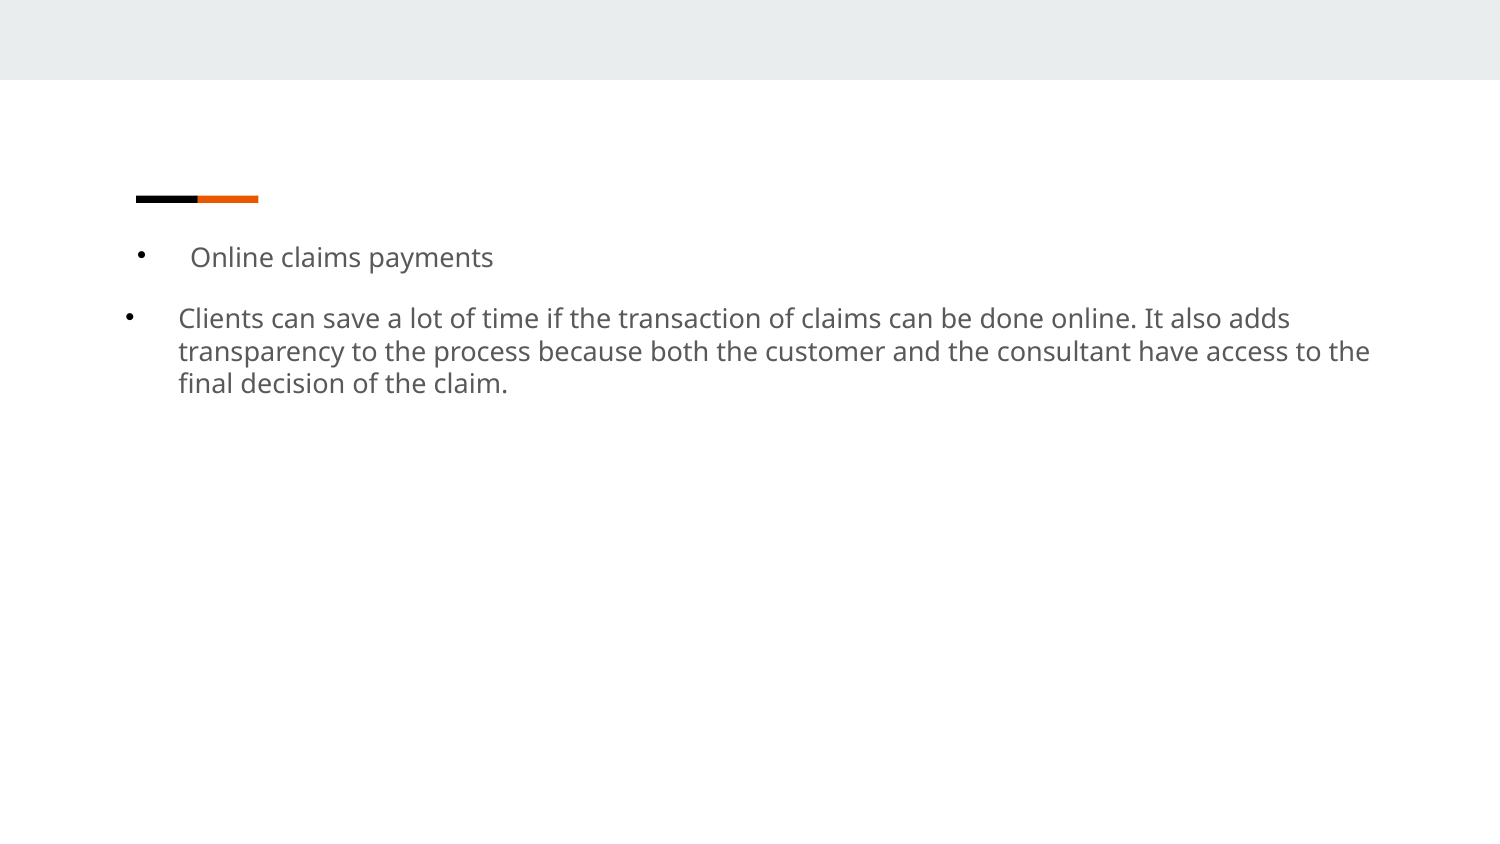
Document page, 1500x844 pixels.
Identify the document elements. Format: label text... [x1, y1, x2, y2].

text_box Online claims payments Clients can save a lot of time if the transaction of claims can be done online. It also adds transparency to the process because both the customer and the consultant have access to the final decision of the claim. [119, 240, 1381, 611]
